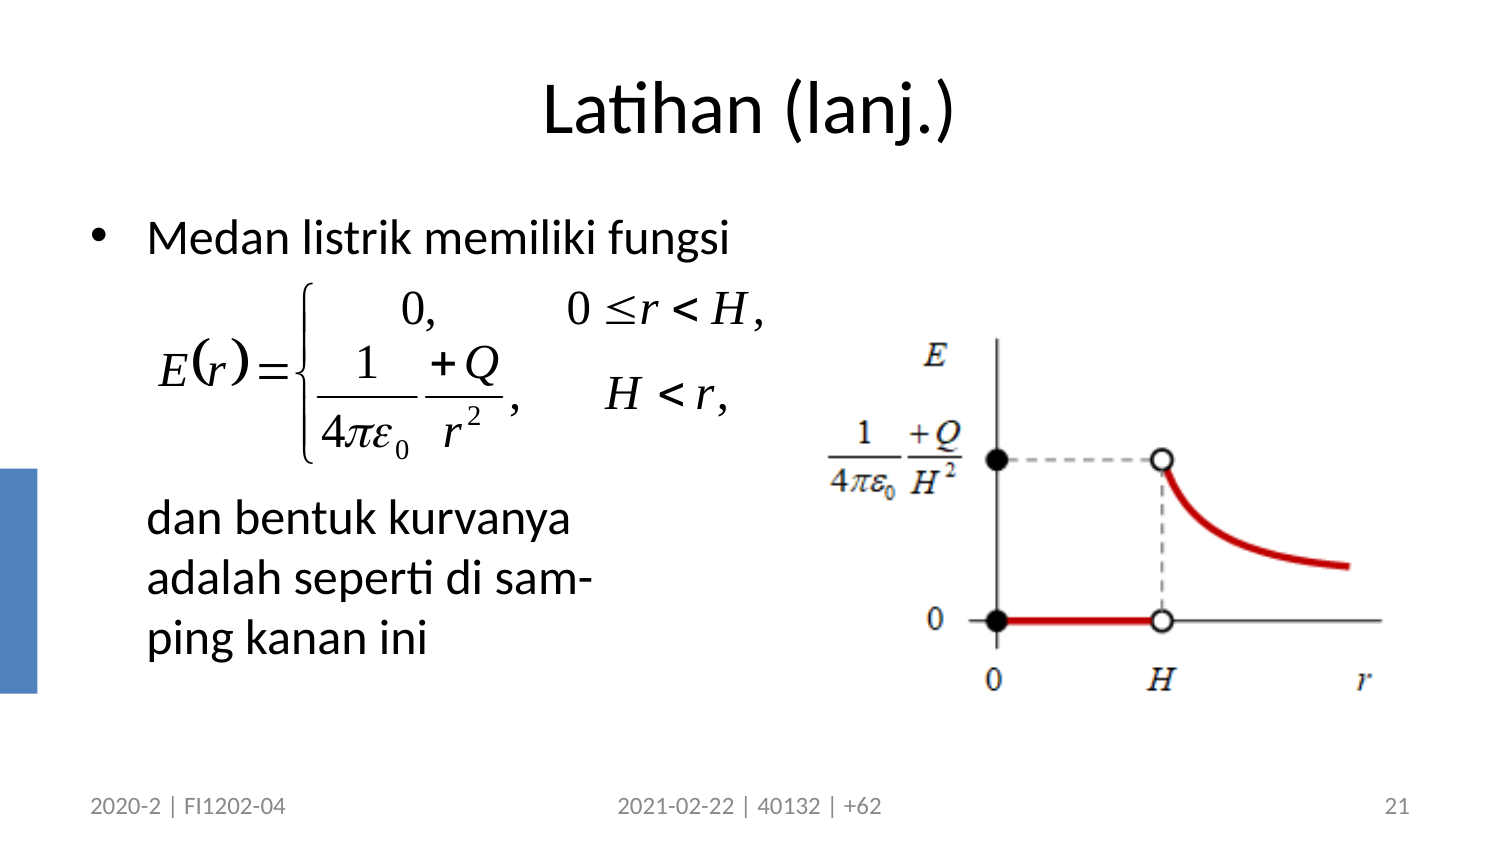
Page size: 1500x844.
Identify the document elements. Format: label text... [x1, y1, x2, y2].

slide_number 2020-2 | FI1202-04 [75, 782, 463, 827]
footer 2021-02-22 | 40132 | +62 [512, 782, 988, 827]
picture [811, 312, 1408, 710]
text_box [149, 271, 776, 477]
slide_number 21 [1074, 782, 1425, 827]
list Medan listrik memiliki fungsi dan bentuk kurvanya adalah seperti di sam- ping kanan ini [74, 196, 1426, 754]
title Latihan (lanj.) [74, 33, 1426, 175]
